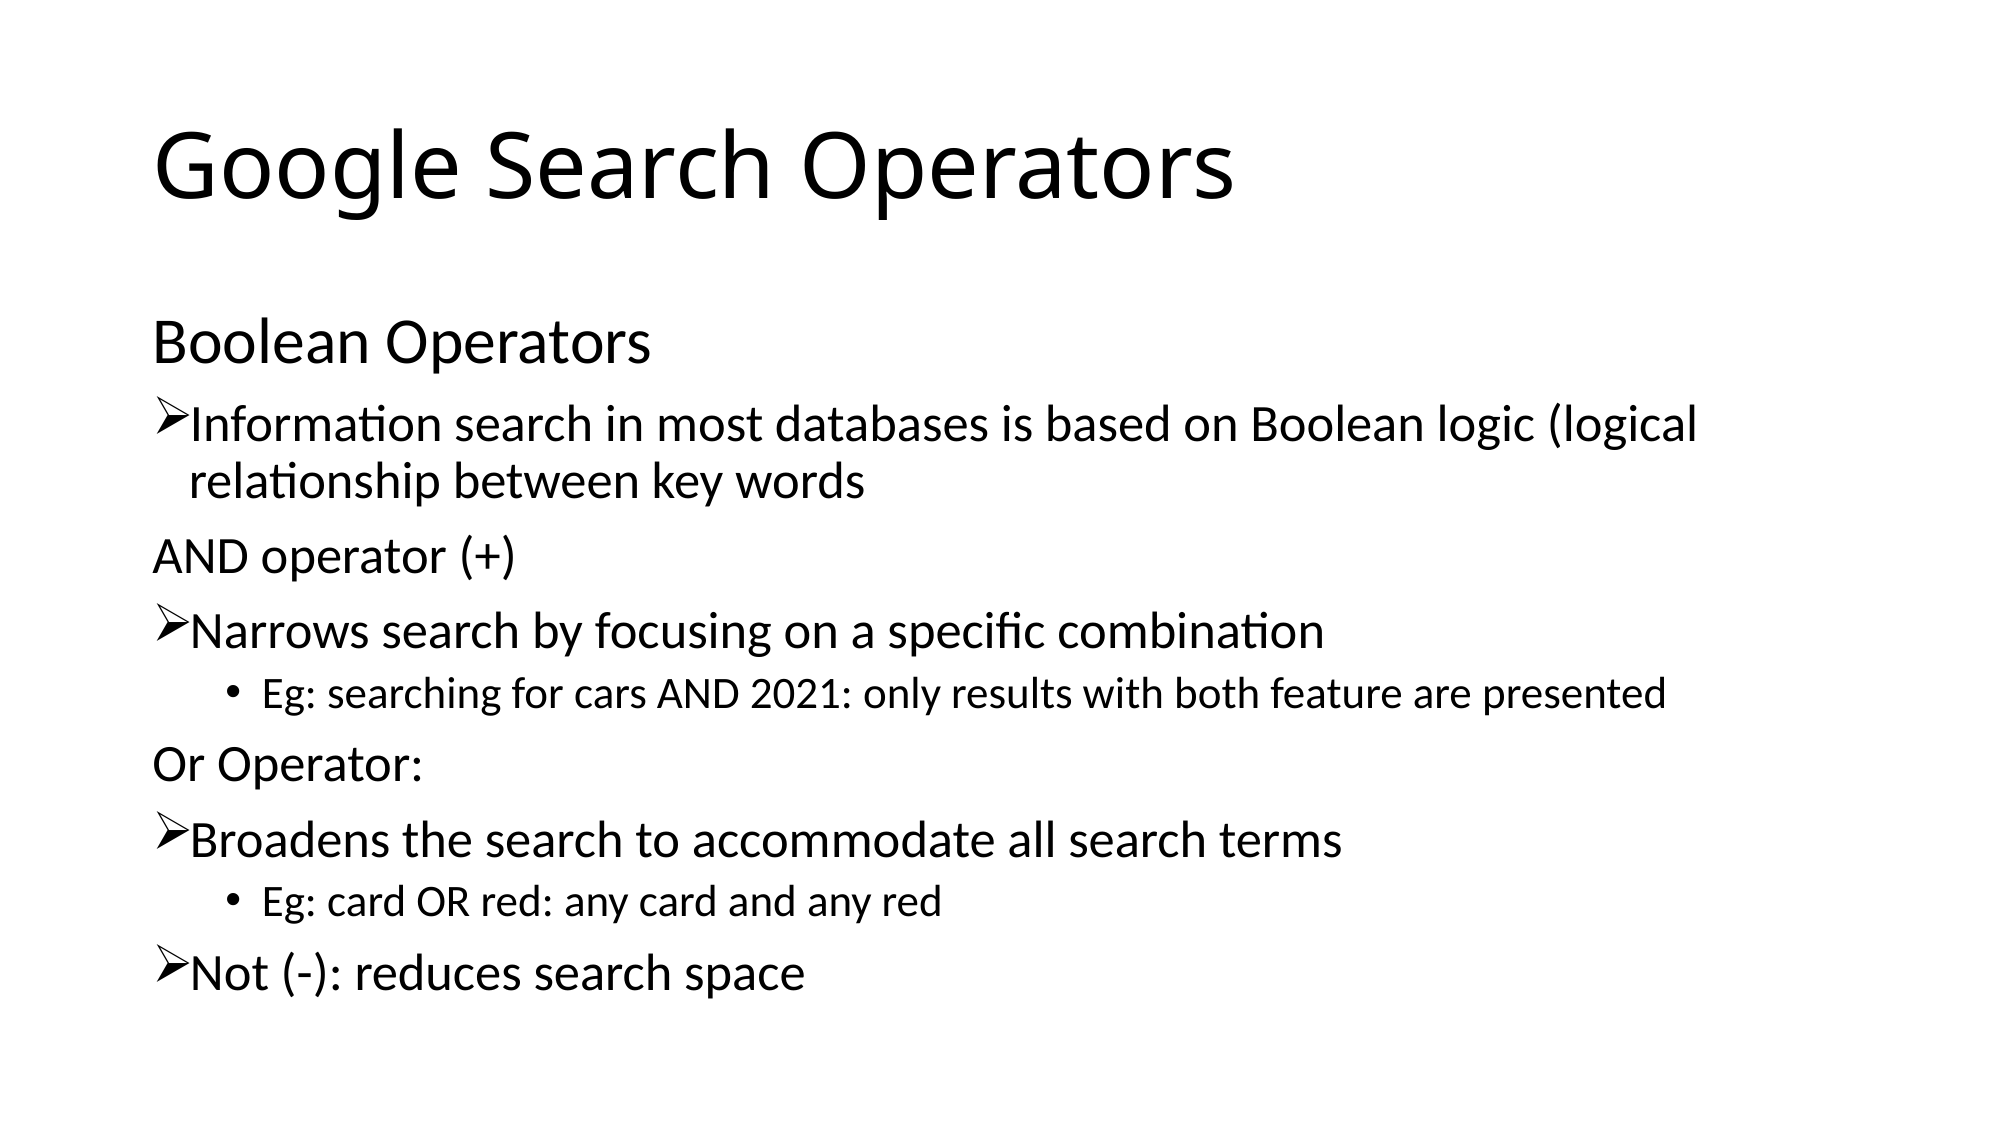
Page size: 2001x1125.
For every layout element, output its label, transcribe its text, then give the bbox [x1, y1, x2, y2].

title Google Search Operators [137, 59, 1863, 278]
list Boolean Operators Information search in most databases is based on Boolean logic (logical relationship between key words AND operator (+) Narrows search by focusing on a specific combination Eg: searching for cars AND 2021: only results with both feature are presented Or Operator: Broadens the search to accommodate all search terms Eg: card OR red: any card and any red Not (-): reduces search space [137, 299, 1863, 1014]
